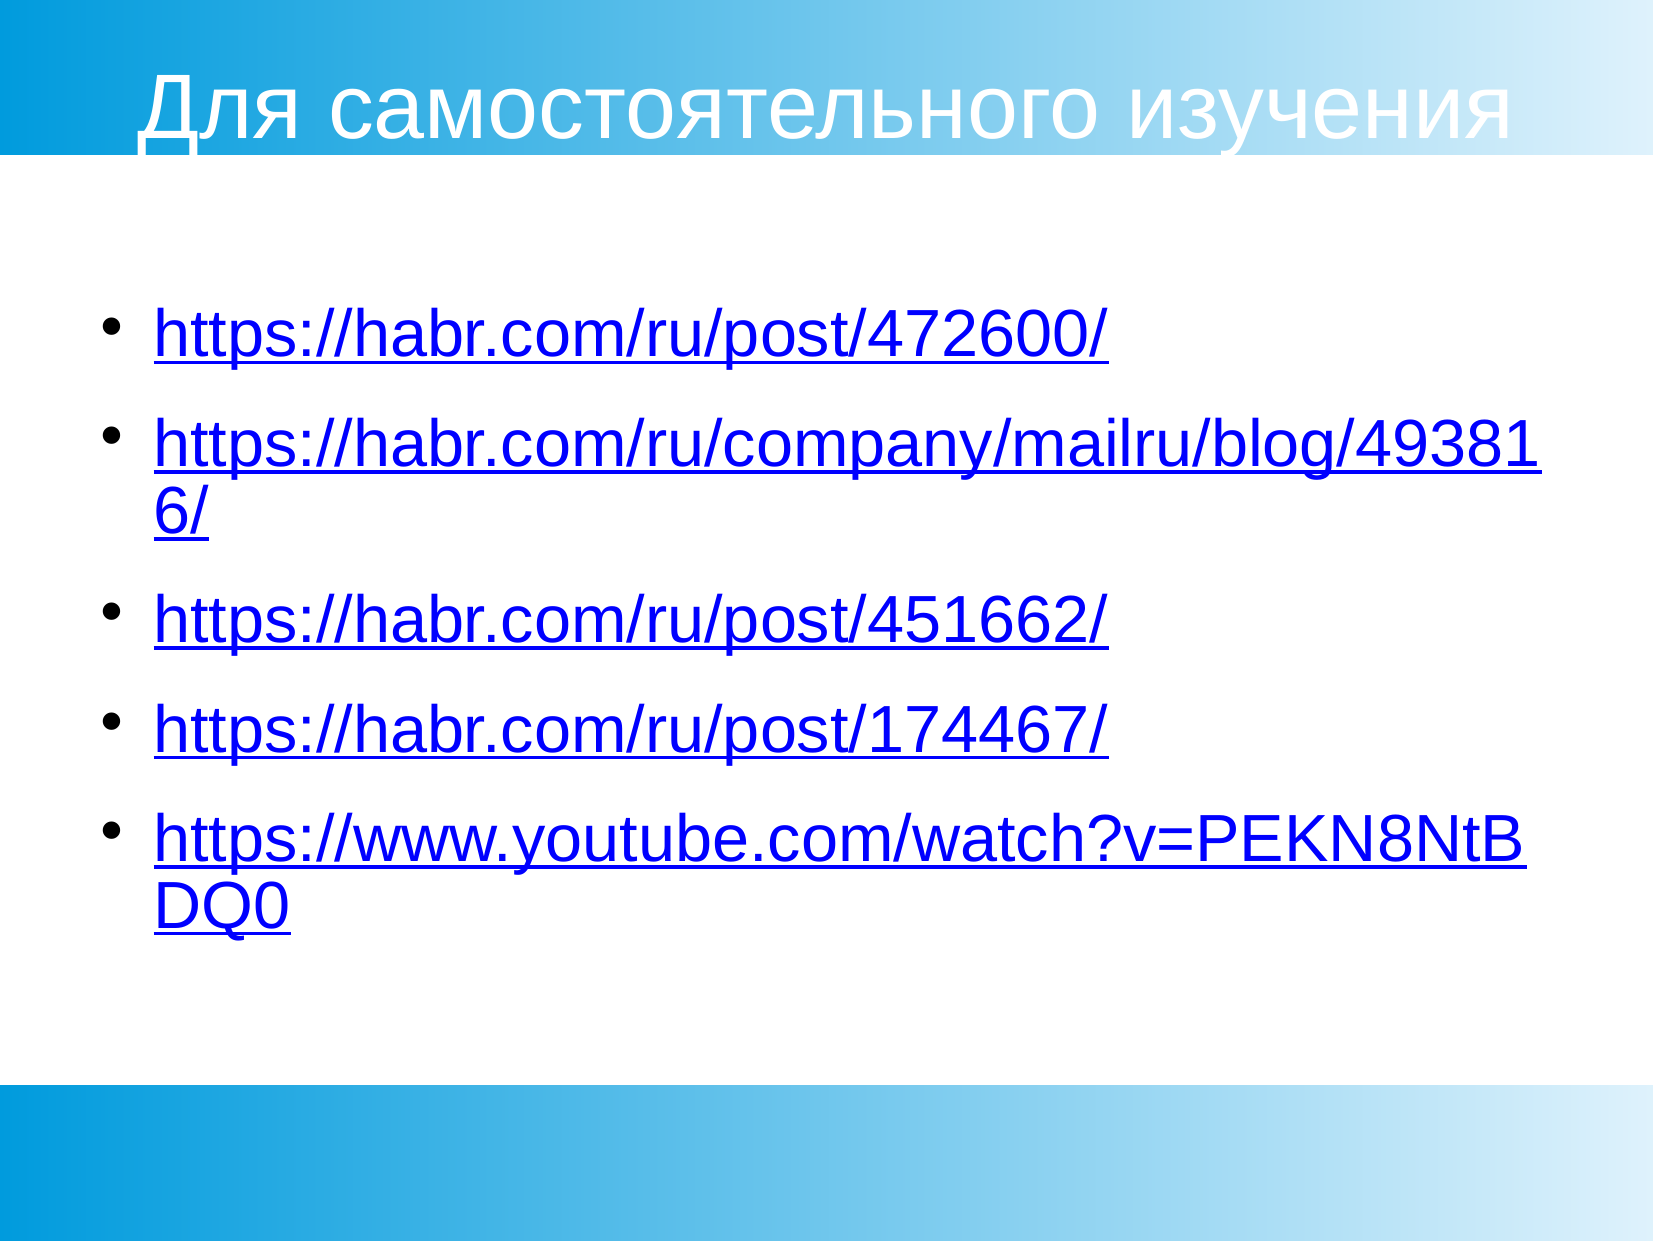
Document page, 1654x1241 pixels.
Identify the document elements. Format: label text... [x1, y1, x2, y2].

text_box Для самостоятельного изучения [82, 46, 1571, 157]
text_box https://habr.com/ru/post/472600/ https://habr.com/ru/company/mailru/blog/493816/ https://habr.com/ru/post/451662/ https://habr.com/ru/post/174467/ https://www.youtube.com/watch?v=PEKN8NtBDQ0 [82, 290, 1571, 1010]
